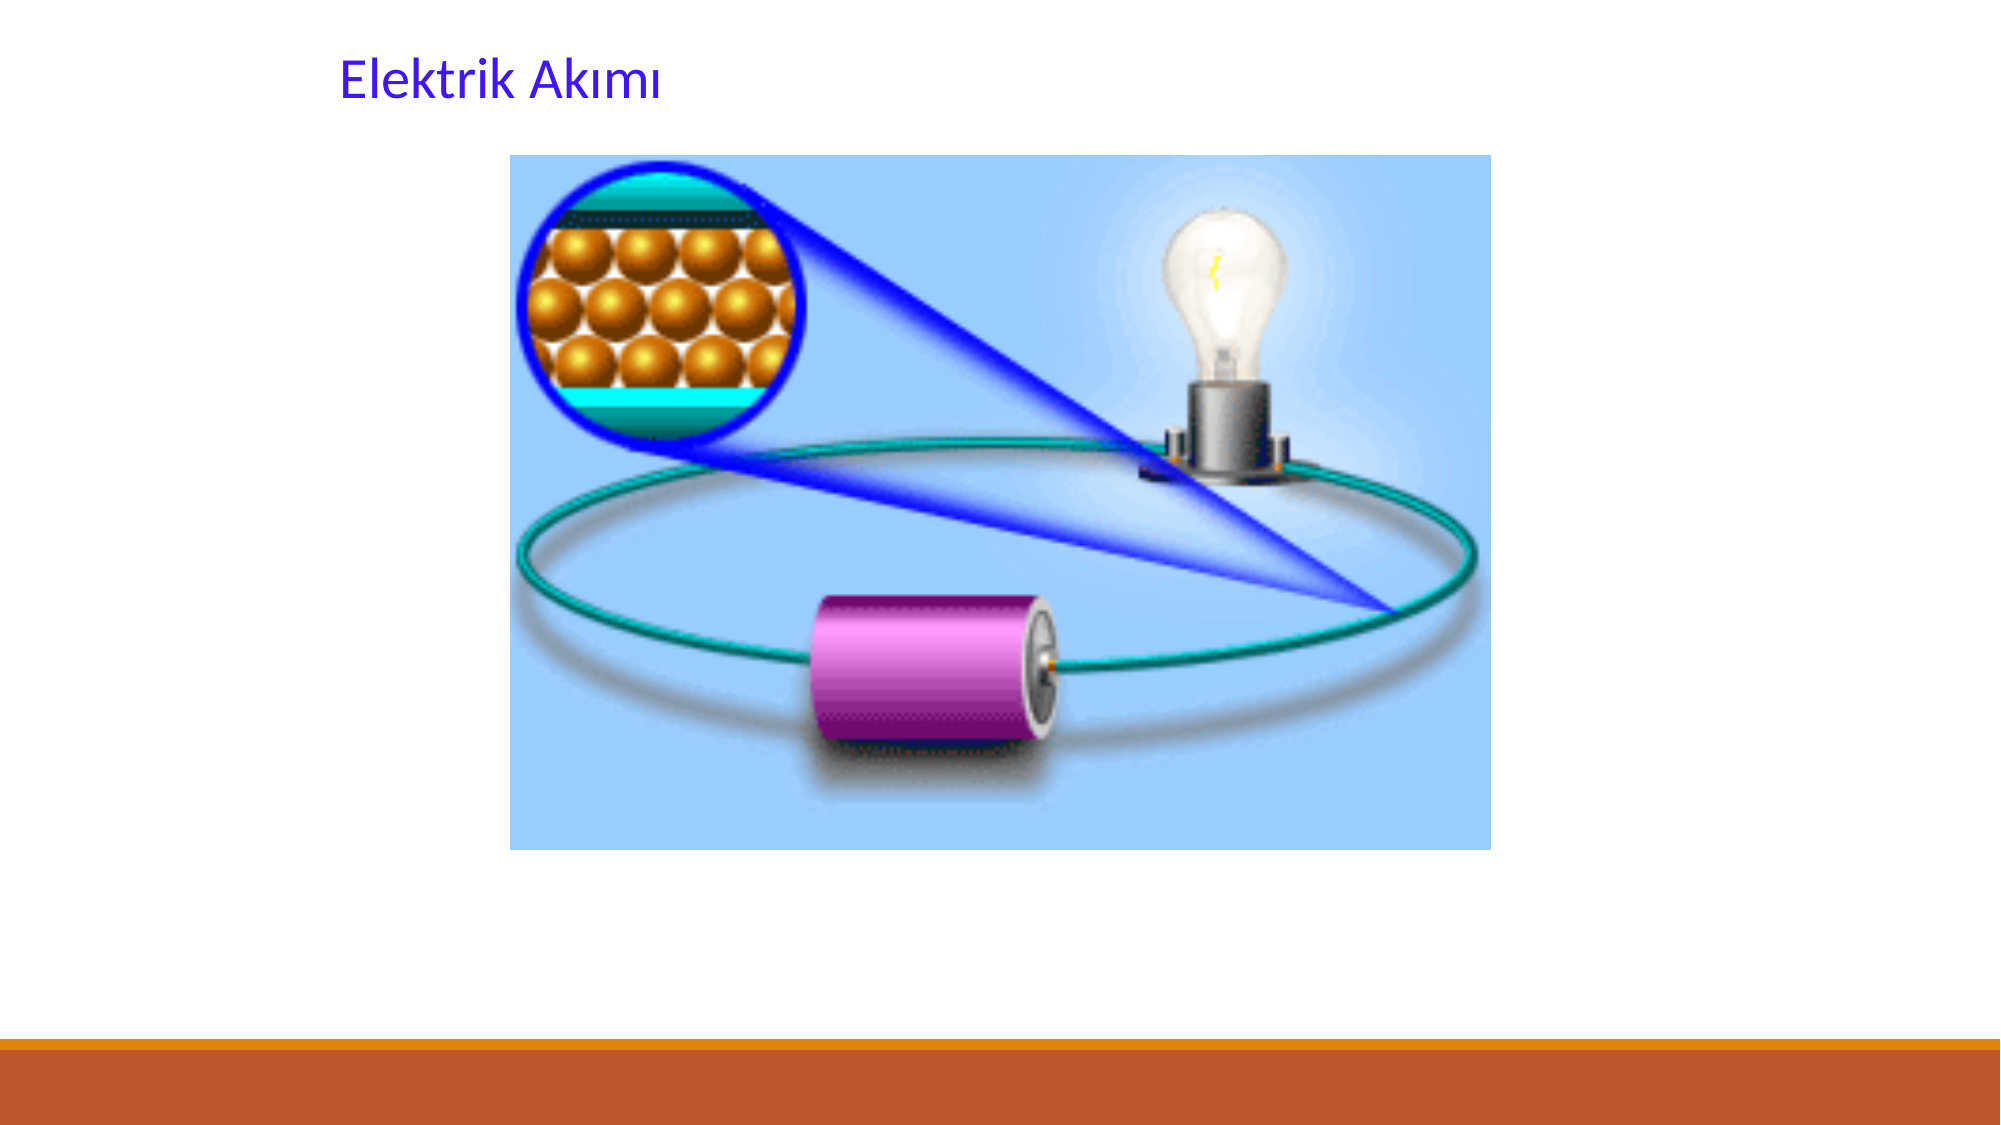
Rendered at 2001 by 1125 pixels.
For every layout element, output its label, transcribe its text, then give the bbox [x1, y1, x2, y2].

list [510, 155, 1492, 851]
text_box Elektrik Akımı [324, 24, 1563, 125]
